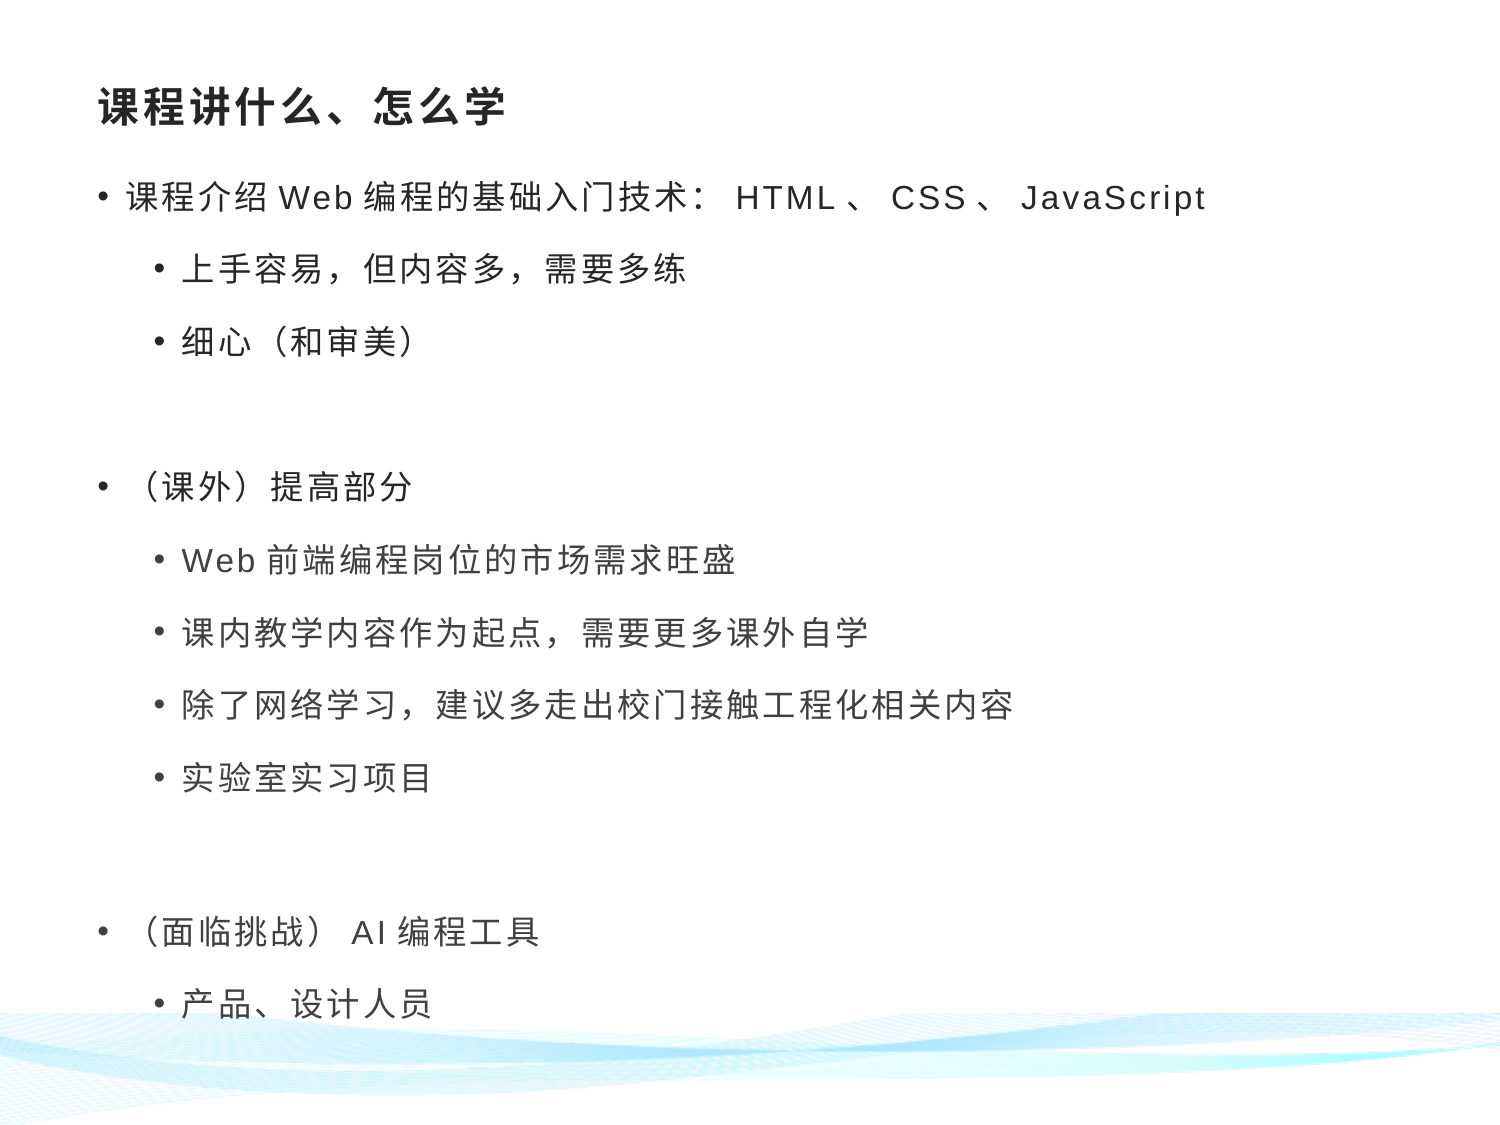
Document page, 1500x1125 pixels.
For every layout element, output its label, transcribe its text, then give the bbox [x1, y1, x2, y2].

picture [0, 1013, 1500, 1125]
list 课程介绍Web编程的基础入门技术：HTML、CSS、JavaScript 上手容易，但内容多，需要多练 细心（和审美） （课外）提高部分 Web前端编程岗位的市场需求旺盛 课内教学内容作为起点，需要更多课外自学 除了网络学习，建议多走出校门接触工程化相关内容 实验室实习项目 （面临挑战）AI编程工具 产品、设计人员 [82, 156, 1418, 1041]
title 课程讲什么、怎么学 [82, 72, 1418, 146]
